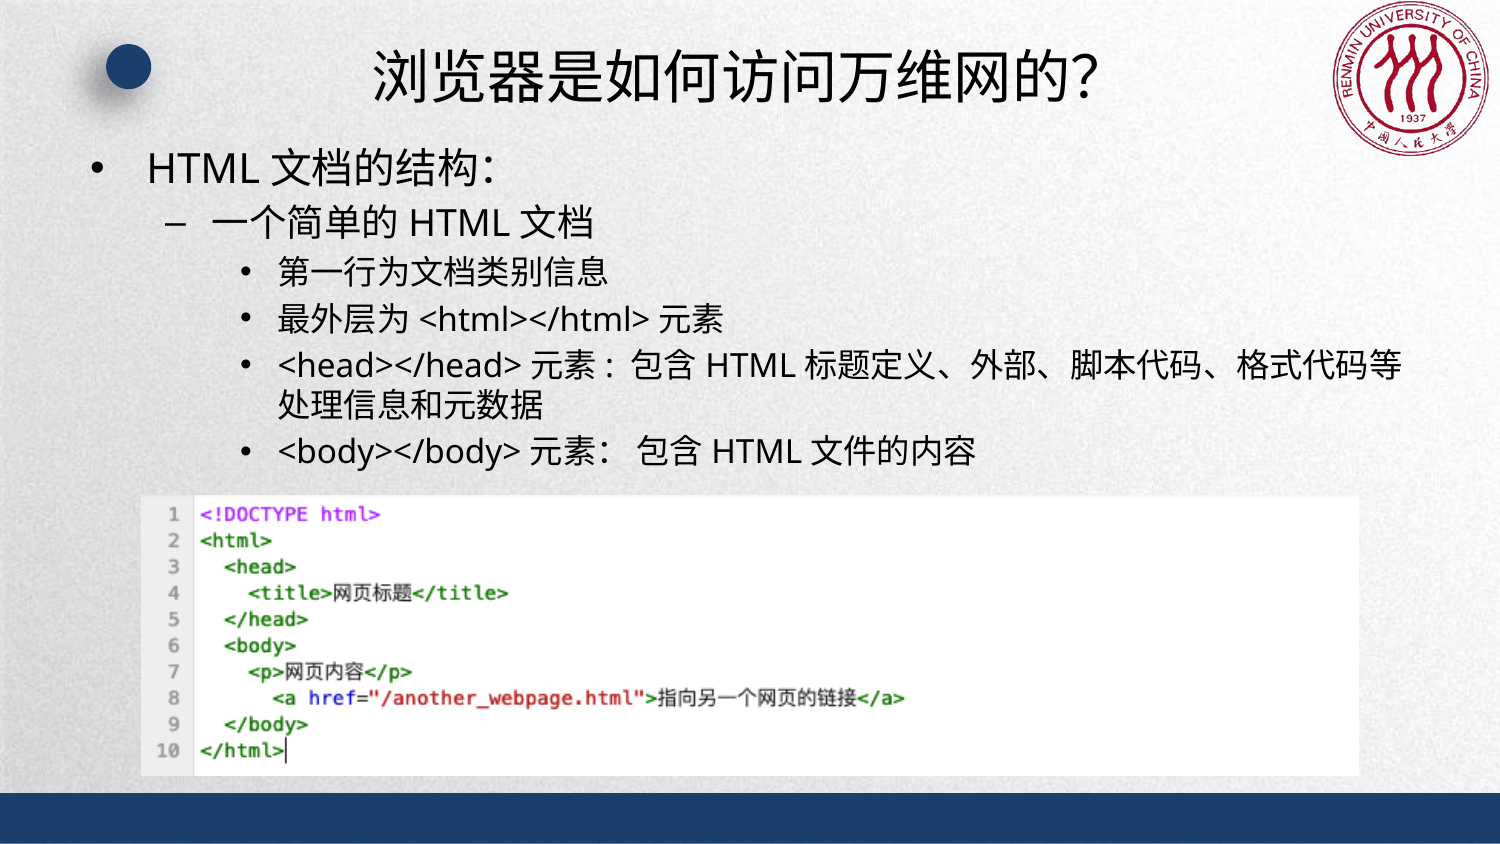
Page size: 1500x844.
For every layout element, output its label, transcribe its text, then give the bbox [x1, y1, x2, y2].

picture [0, 0, 1500, 793]
title 浏览器是如何访问万维网的？ [75, 33, 1425, 116]
list HTML文档的结构： 一个简单的HTML文档 第一行为文档类别信息 最外层为<html></html>元素 <head></head>元素: 包含HTML标题定义、外部、脚本代码、格式代码等处理信息和元数据 <body></body>元素： 包含HTML文件的内容 [75, 134, 1425, 781]
